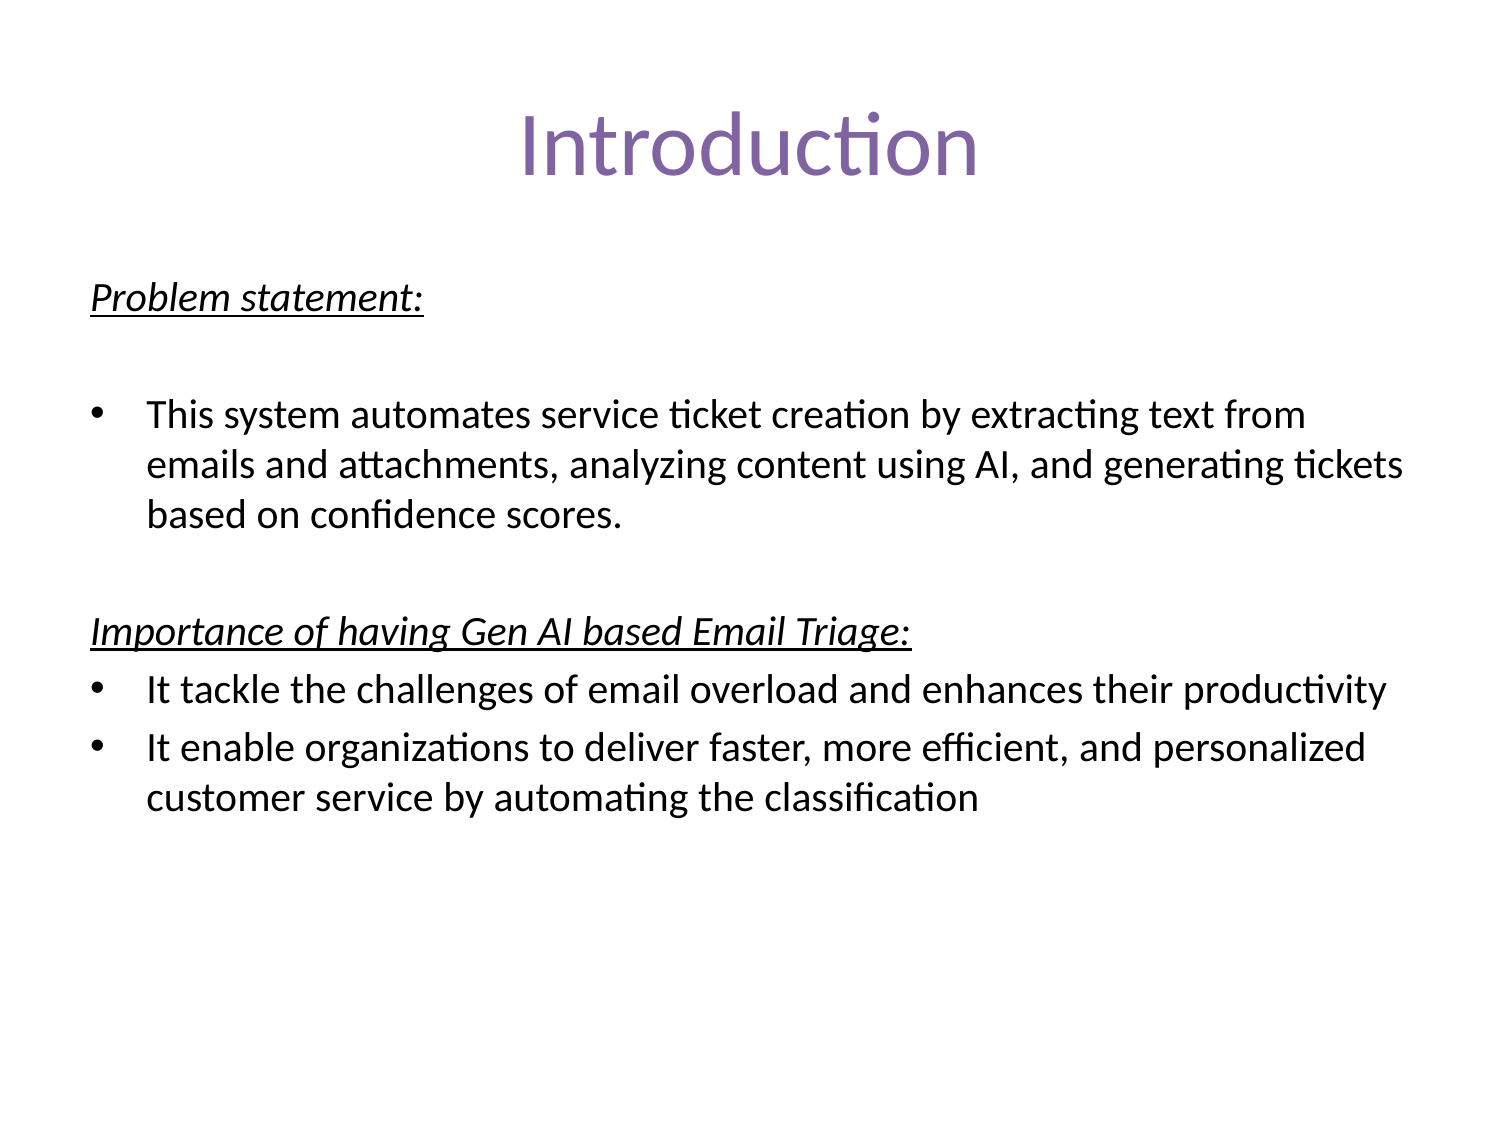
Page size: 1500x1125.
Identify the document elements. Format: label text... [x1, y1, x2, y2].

title Introduction [75, 45, 1425, 233]
list Problem statement: This system automates service ticket creation by extracting text from emails and attachments, analyzing content using AI, and generating tickets based on confidence scores. Importance of having Gen AI based Email Triage: It tackle the challenges of email overload and enhances their productivity It enable organizations to deliver faster, more efficient, and personalized customer service by automating the classification [75, 262, 1425, 1005]
